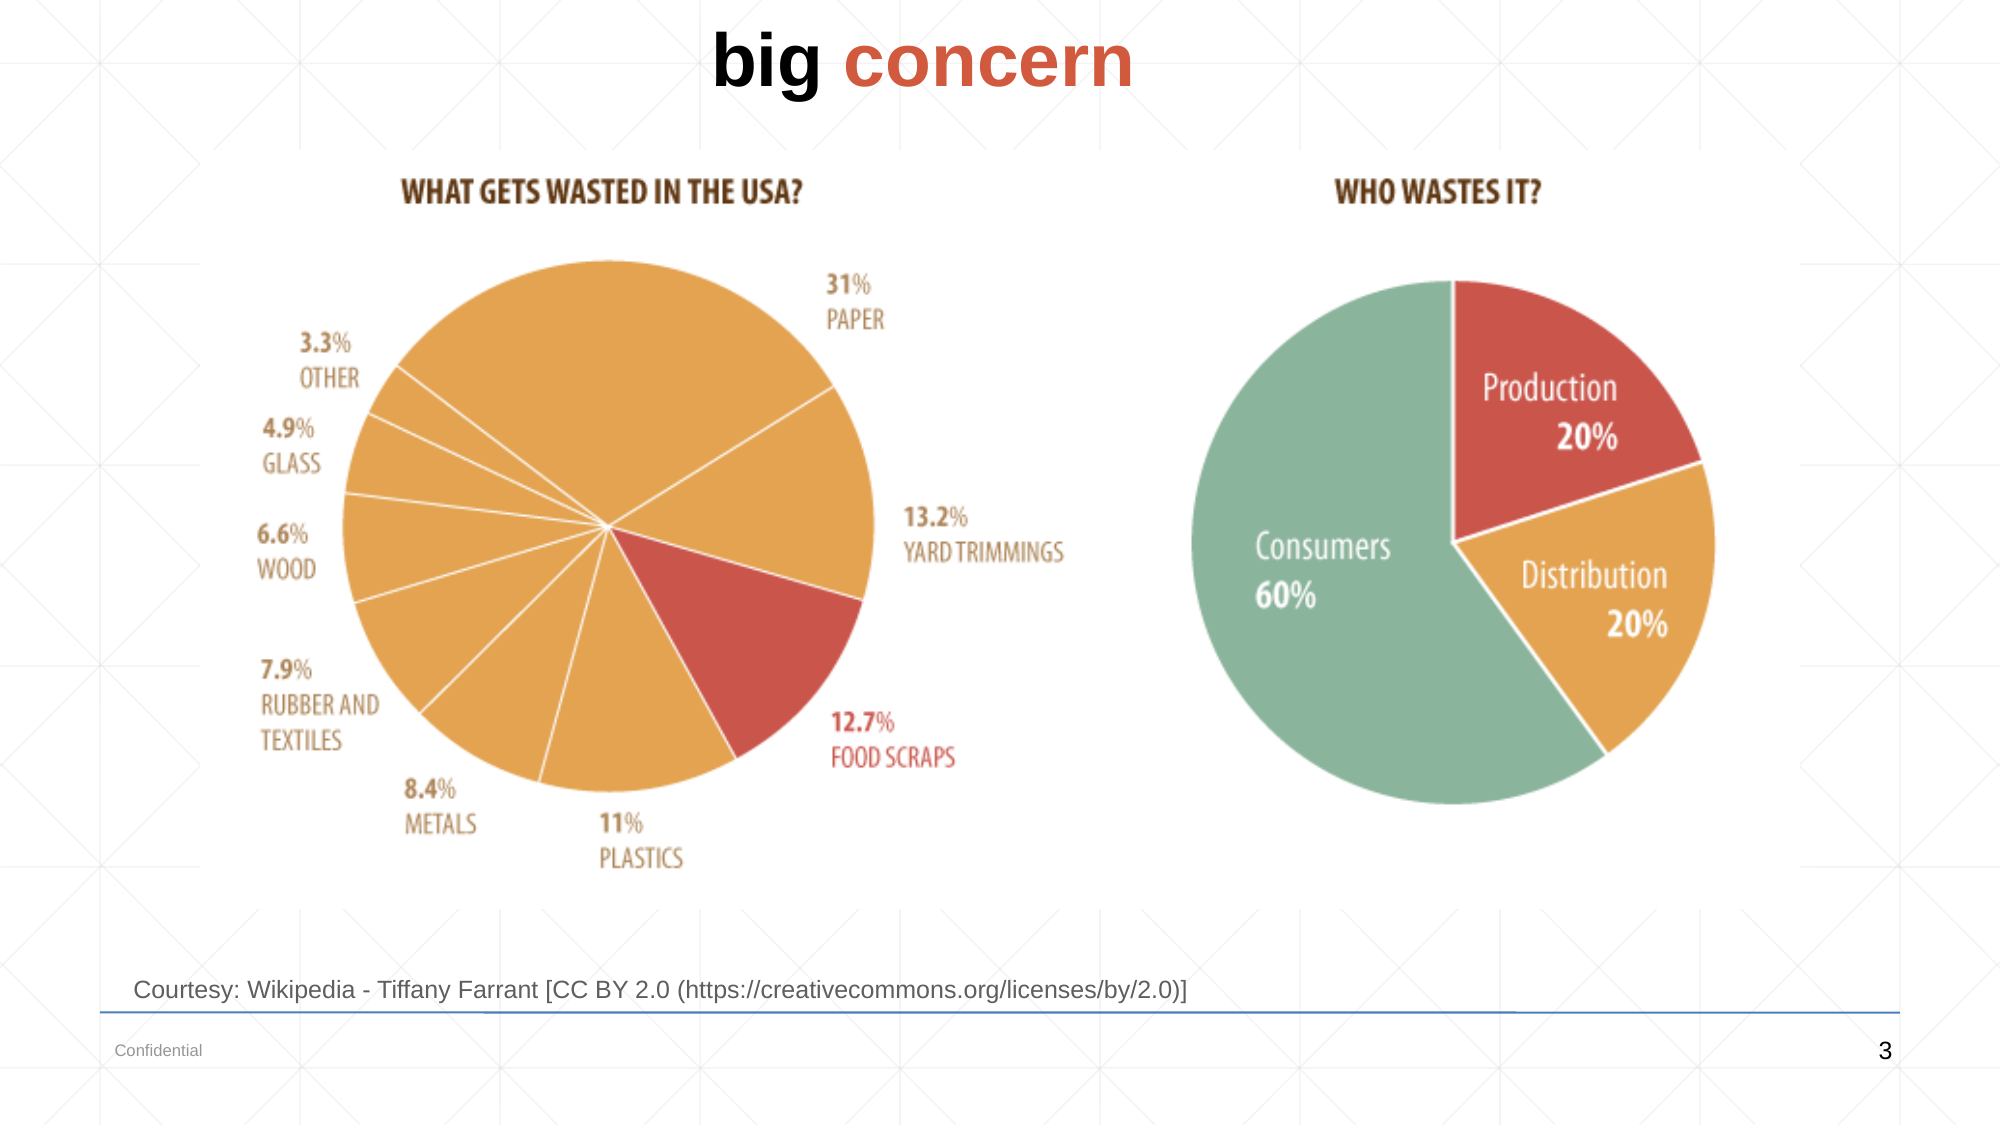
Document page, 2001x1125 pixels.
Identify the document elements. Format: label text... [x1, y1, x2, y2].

text_box big concern [75, 14, 1772, 111]
picture [200, 150, 1800, 909]
text_box Courtesy: Wikipedia - Tiffany Farrant [CC BY 2.0 (https://creativecommons.org/licenses/by/2.0)] [125, 964, 1722, 1012]
text_box Confidential [107, 1032, 1098, 1068]
slide_number 3 [1868, 1027, 1901, 1073]
